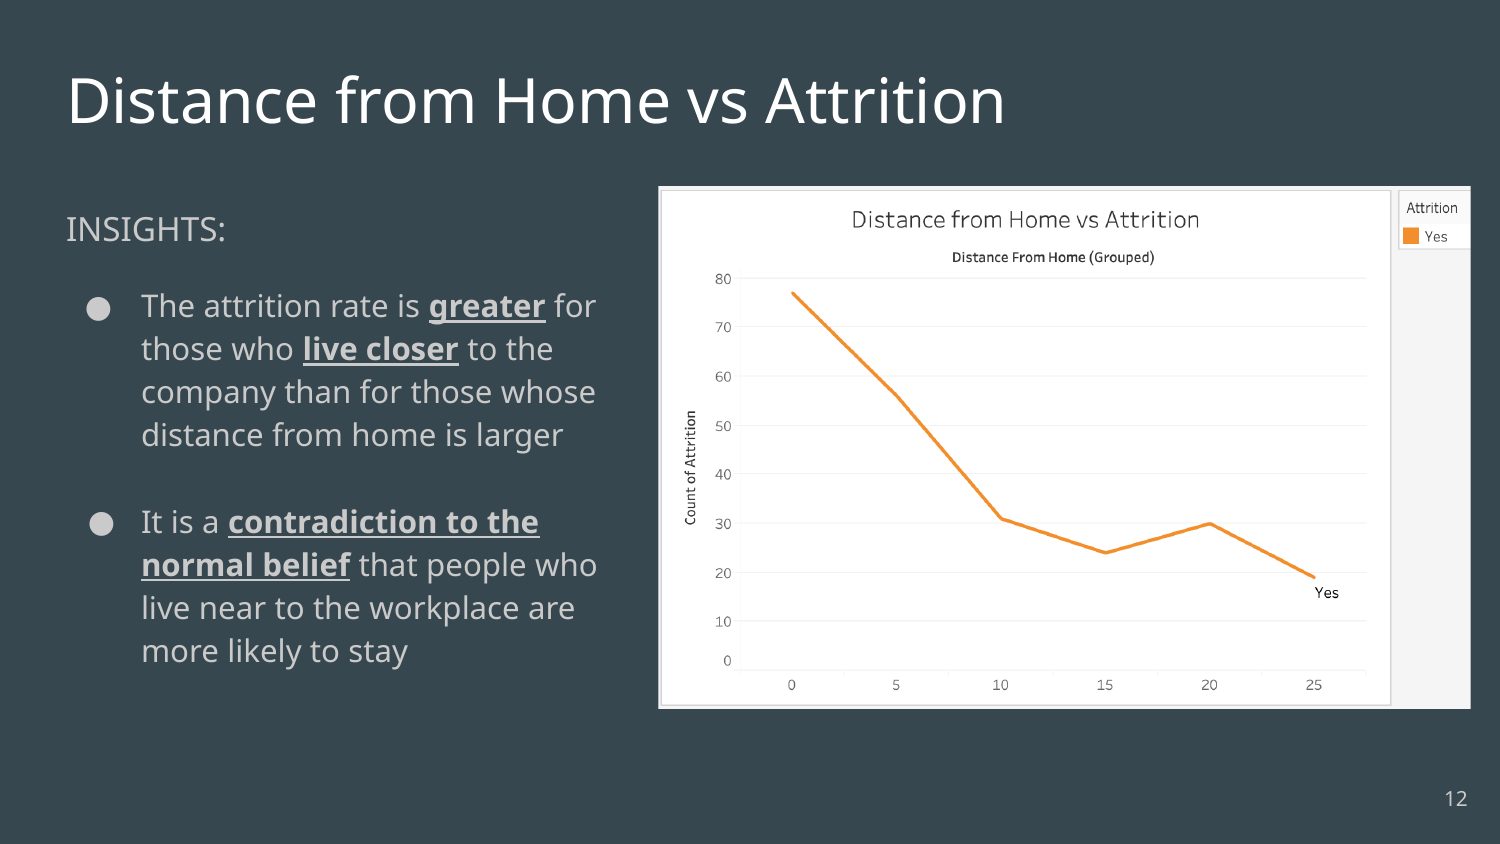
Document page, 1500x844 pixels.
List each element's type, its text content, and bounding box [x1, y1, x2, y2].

title Distance from Home vs Attrition [51, 27, 1435, 152]
picture [658, 186, 1471, 709]
list INSIGHTS: The attrition rate is greater for those who live closer to the company than for those whose distance from home is larger It is a contradiction to the normal belief that people who live near to the workplace are more likely to stay [51, 186, 629, 777]
slide_number ‹#› [1392, 767, 1483, 833]
